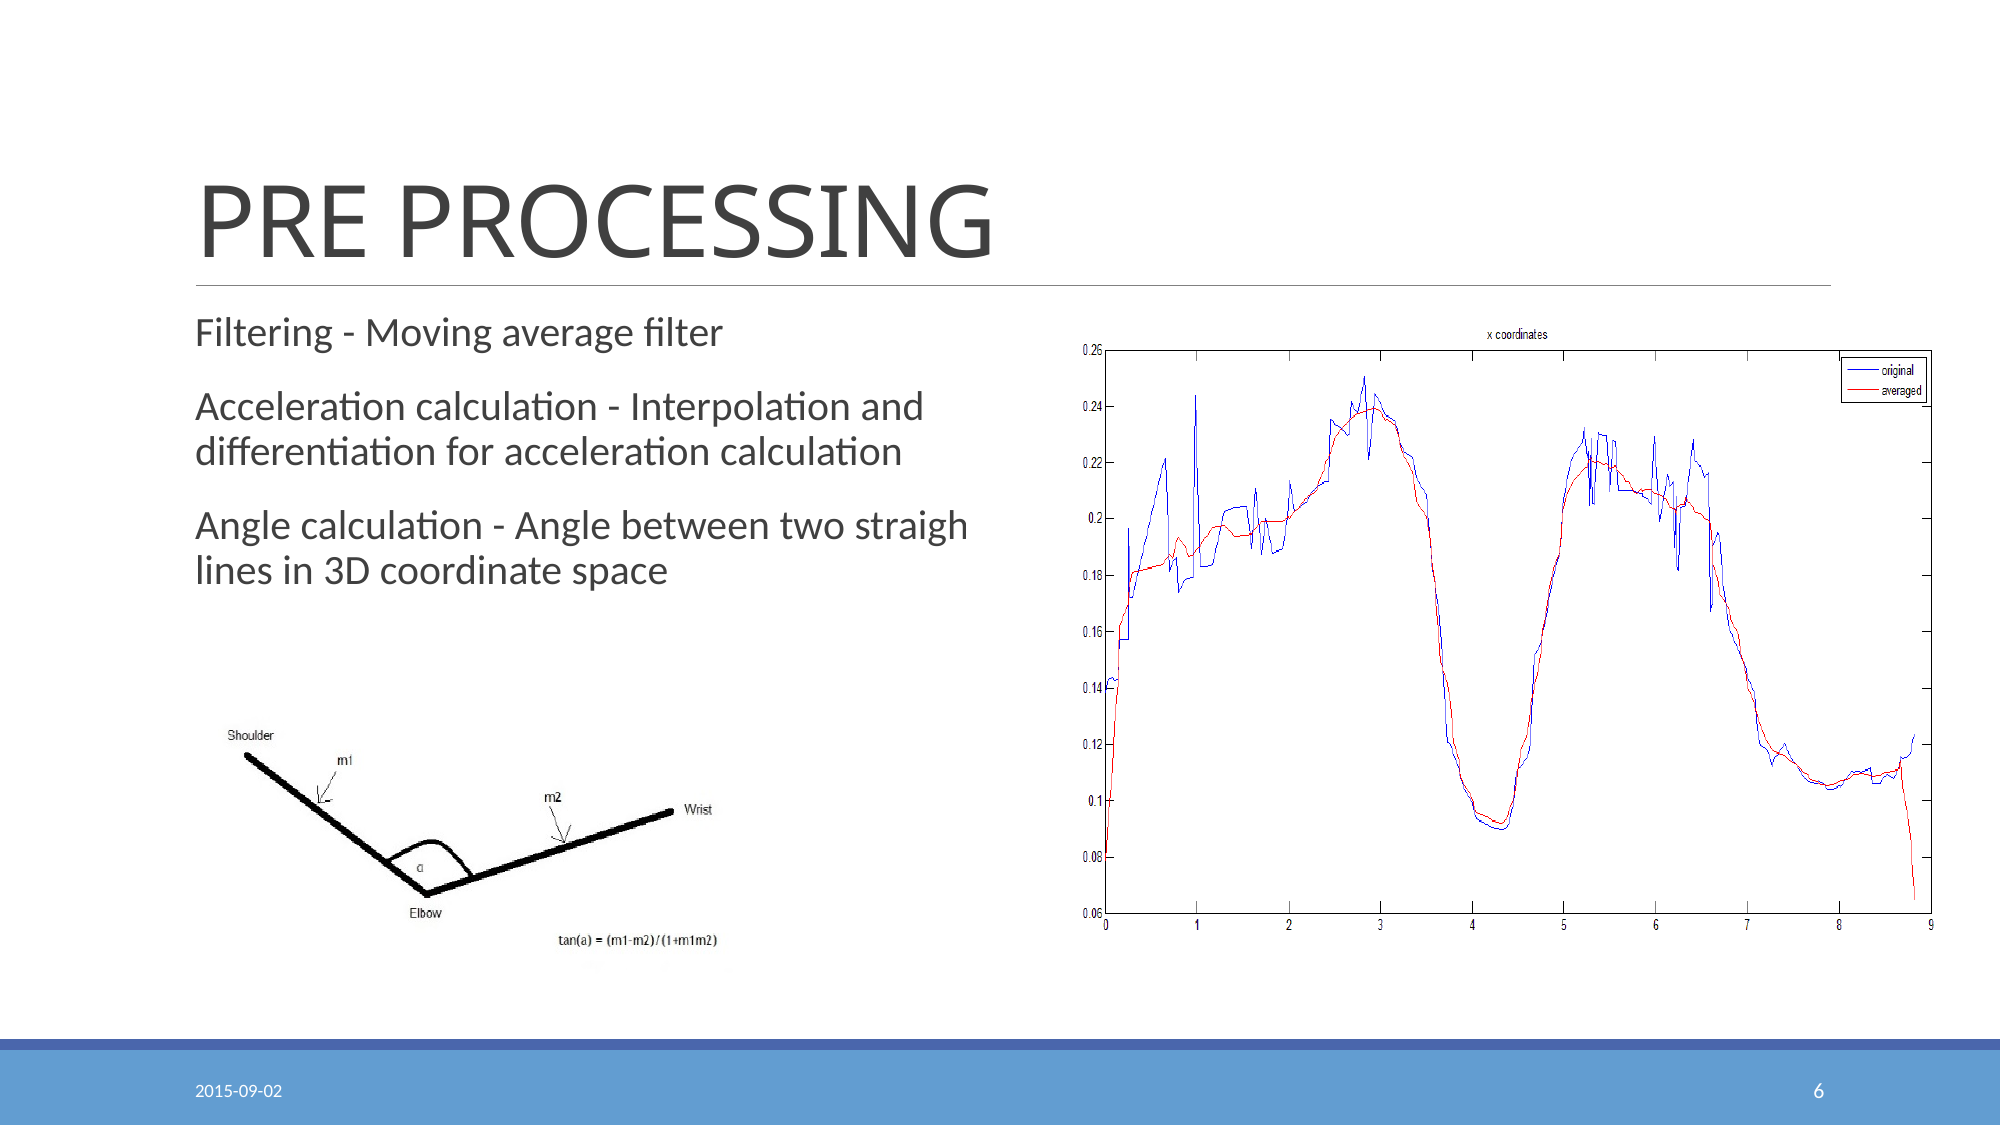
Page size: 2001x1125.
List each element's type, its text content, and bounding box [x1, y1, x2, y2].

picture [217, 709, 740, 991]
slide_number 6 [1624, 1059, 1840, 1120]
picture [966, 298, 2000, 991]
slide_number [180, 1059, 586, 1120]
list Filtering - Moving average filter Acceleration calculation - Interpolation and differentiation for acceleration calculation Angle calculation - Angle between two straight lines in 3D coordinate space [180, 302, 963, 758]
title PRE PROCESSING [180, 47, 1830, 285]
